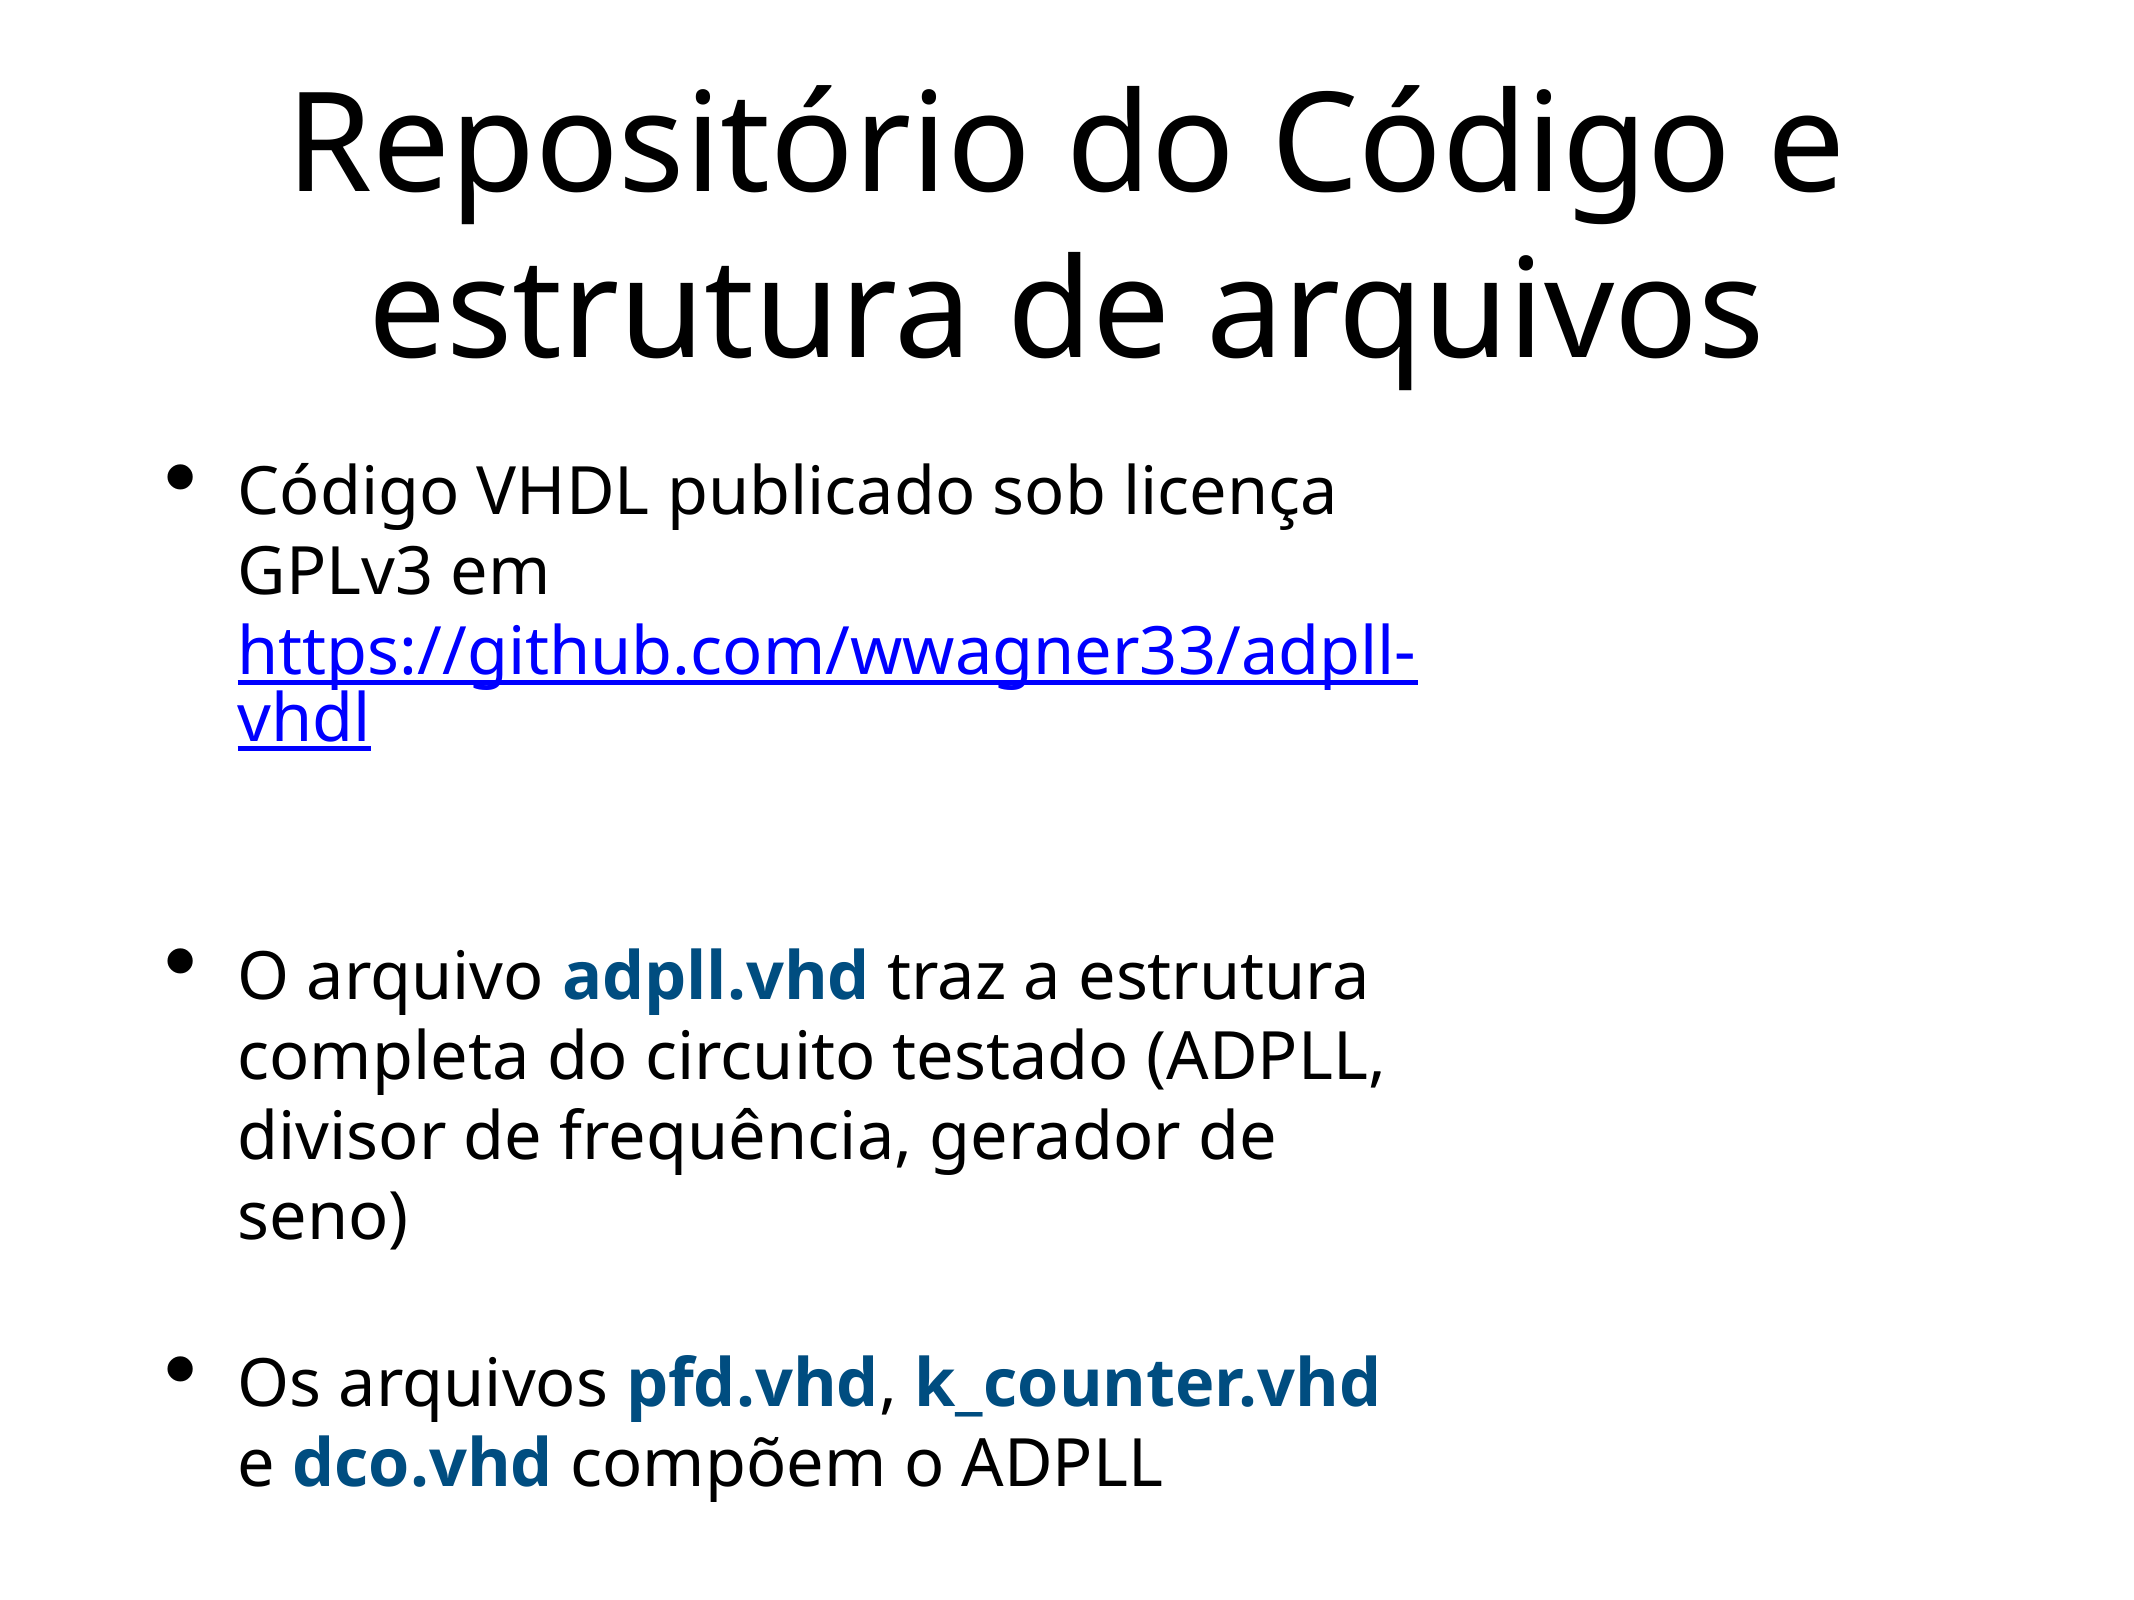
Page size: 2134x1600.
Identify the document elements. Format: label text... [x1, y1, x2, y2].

title Repositório do Código e estrutura de arquivos [155, 41, 1978, 397]
list Código VHDL publicado sob licença GPLv3 em https://github.com/wwagner33/adpll-vhdl O arquivo adpll.vhd traz a estrutura completa do circuito testado (ADPLL, divisor de frequência, gerador de seno) Os arquivos pfd.vhd, k_counter.vhd e dco.vhd compõem o ADPLL [155, 424, 1444, 1457]
